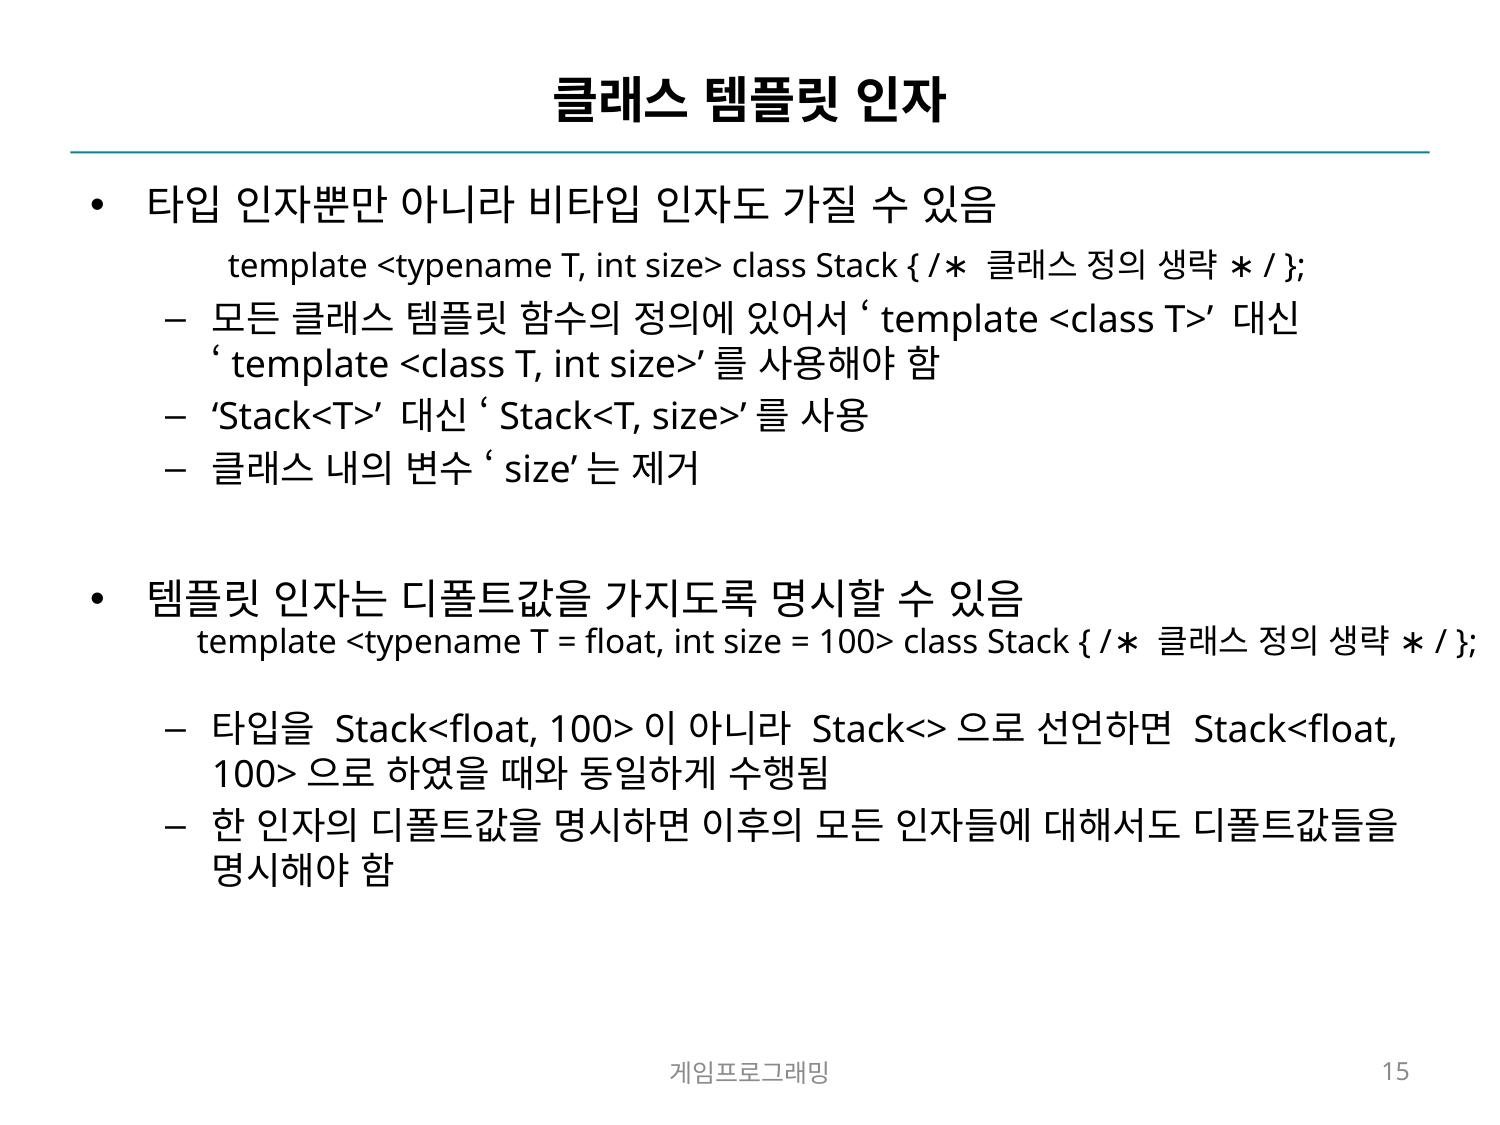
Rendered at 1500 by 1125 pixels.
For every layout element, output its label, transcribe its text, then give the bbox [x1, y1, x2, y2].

list 타입 인자뿐만 아니라 비타입 인자도 가질 수 있음 모든 클래스 템플릿 함수의 정의에 있어서 ‘template <class T>’ 대신 ‘template <class T, int size>’를 사용해야 함 ‘Stack<T>’ 대신 ‘Stack<T, size>’를 사용 클래스 내의 변수 ‘size’는 제거 템플릿 인자는 디폴트값을 가지도록 명시할 수 있음 타입을 Stack<float, 100>이 아니라 Stack<>으로 선언하면 Stack<float, 100>으로 하였을 때와 동일하게 수행됨 한 인자의 디폴트값을 명시하면 이후의 모든 인자들에 대해서도 디폴트값들을 명시해야 함 [74, 171, 1426, 1032]
footer 게임프로그래밍 [512, 1042, 988, 1103]
slide_number 15 [1074, 1042, 1425, 1103]
text_box template <typename T, int size> class Stack { /∗ 클래스 정의 생략 ∗/ }; [213, 241, 1321, 293]
title 클래스 템플릿 인자 [74, 44, 1426, 153]
text_box template <typename T = float, int size = 100> class Stack { /∗ 클래스 정의 생략 ∗/ }; [182, 617, 1493, 668]
